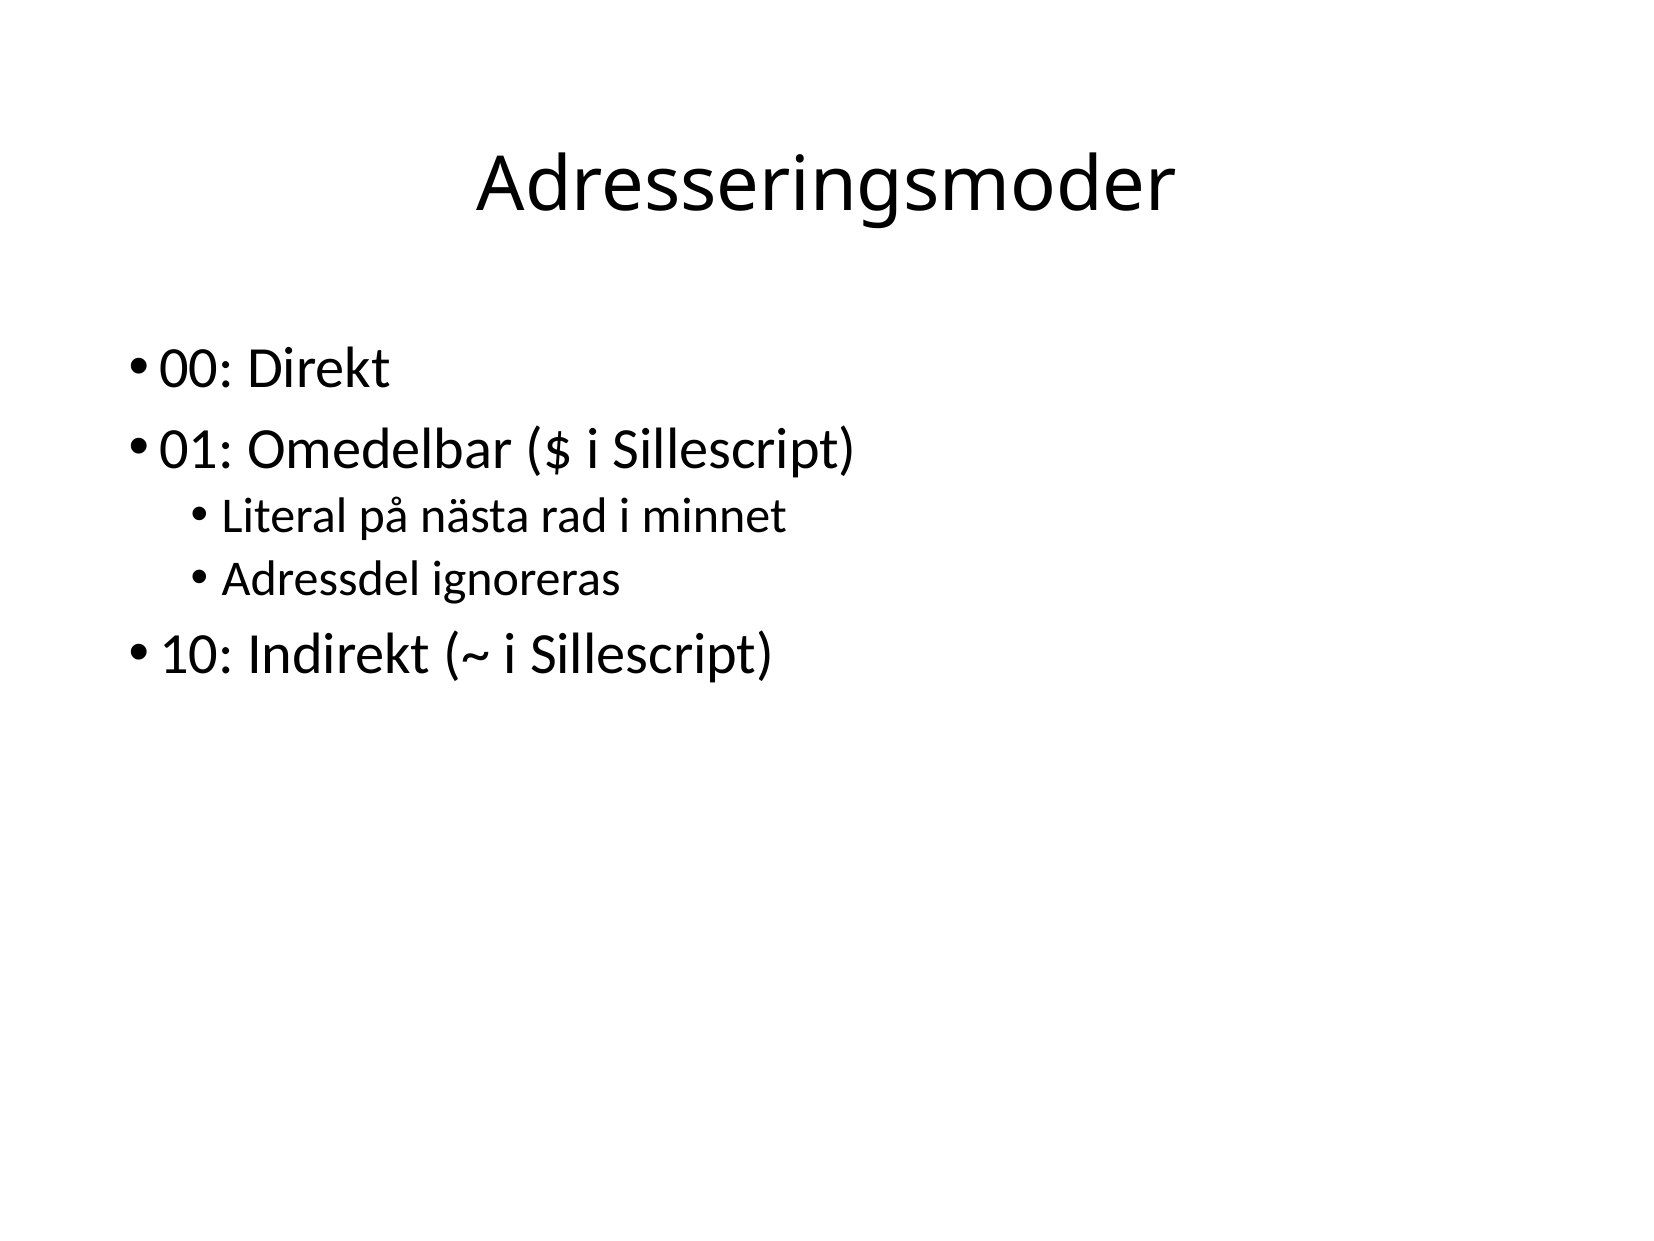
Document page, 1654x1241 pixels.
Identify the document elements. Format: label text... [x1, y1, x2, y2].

list 00: Direkt 01: Omedelbar ($ i Sillescript) Literal på nästa rad i minnet Adressdel ignoreras 10: Indirekt (~ i Sillescript) [113, 330, 1540, 1117]
title Adresseringsmoder [113, 66, 1540, 306]
